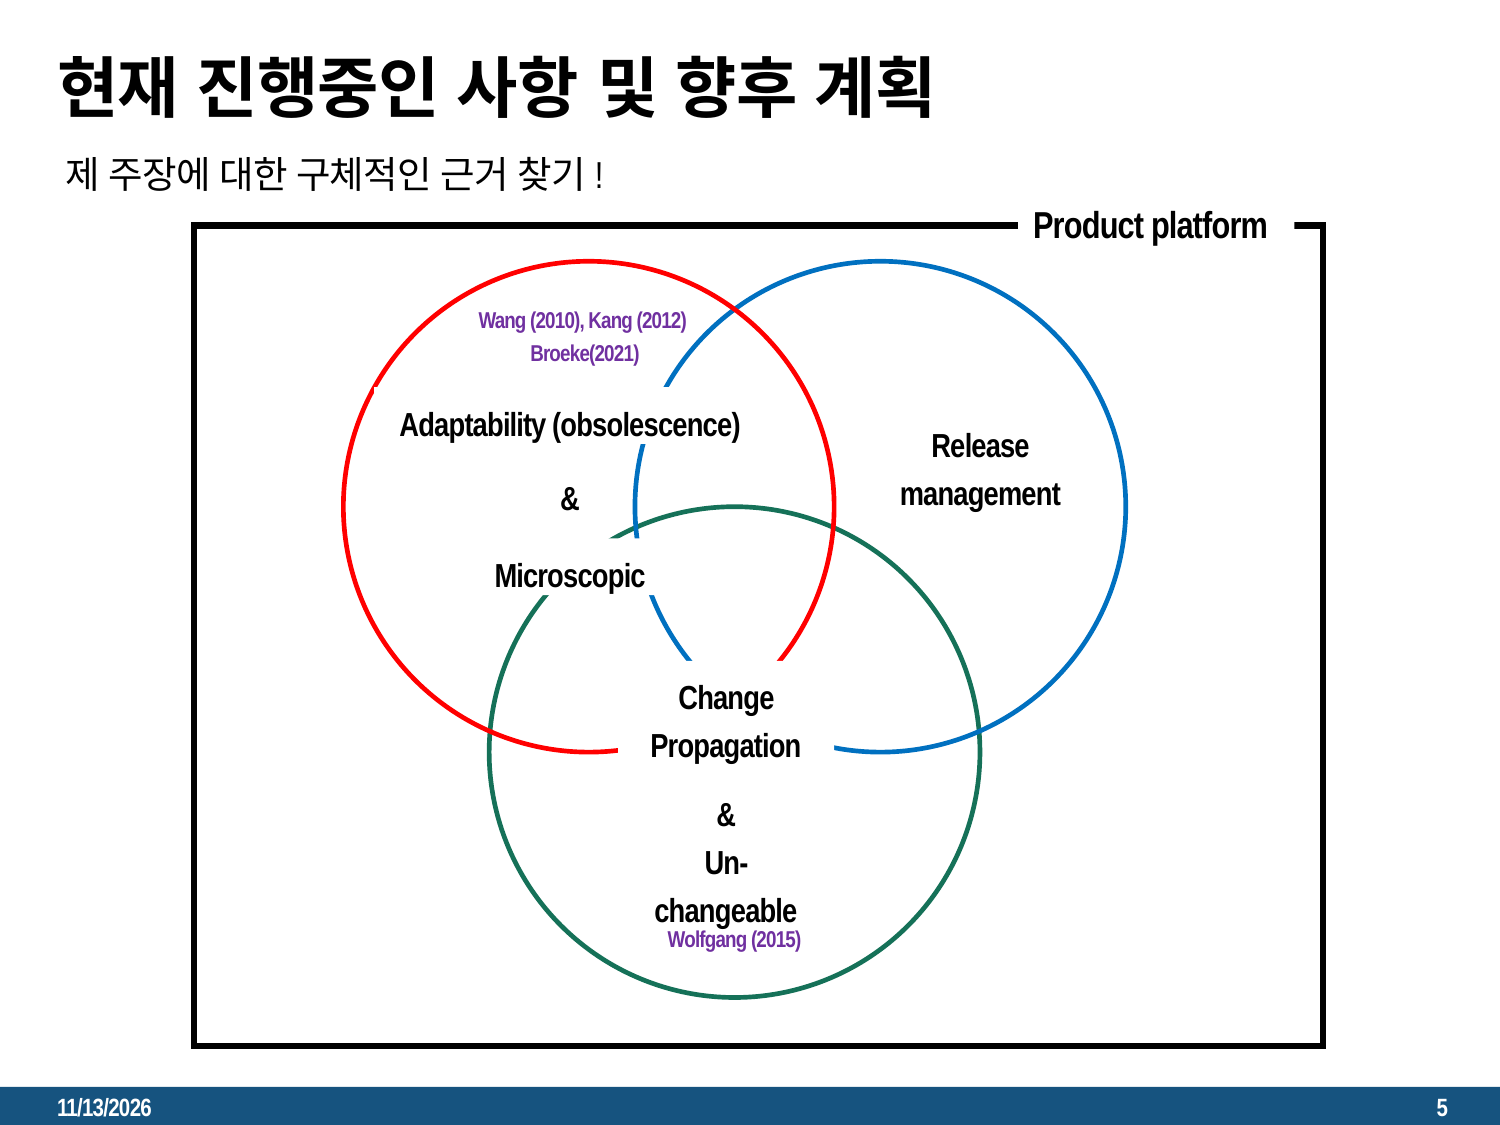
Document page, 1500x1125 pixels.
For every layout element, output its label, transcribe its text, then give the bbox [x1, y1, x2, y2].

slide_number 5 [1125, 1086, 1464, 1125]
list 제 주장에 대한 구체적인 근거 찾기! [50, 134, 1457, 1003]
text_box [343, 261, 1126, 998]
slide_number 2022. 12. 6. [42, 1086, 380, 1125]
title 현재 진행중인 사항 및 향후 계획 [42, 38, 1450, 135]
text_box Product platform [1018, 184, 1295, 256]
text_box [193, 224, 1324, 1047]
